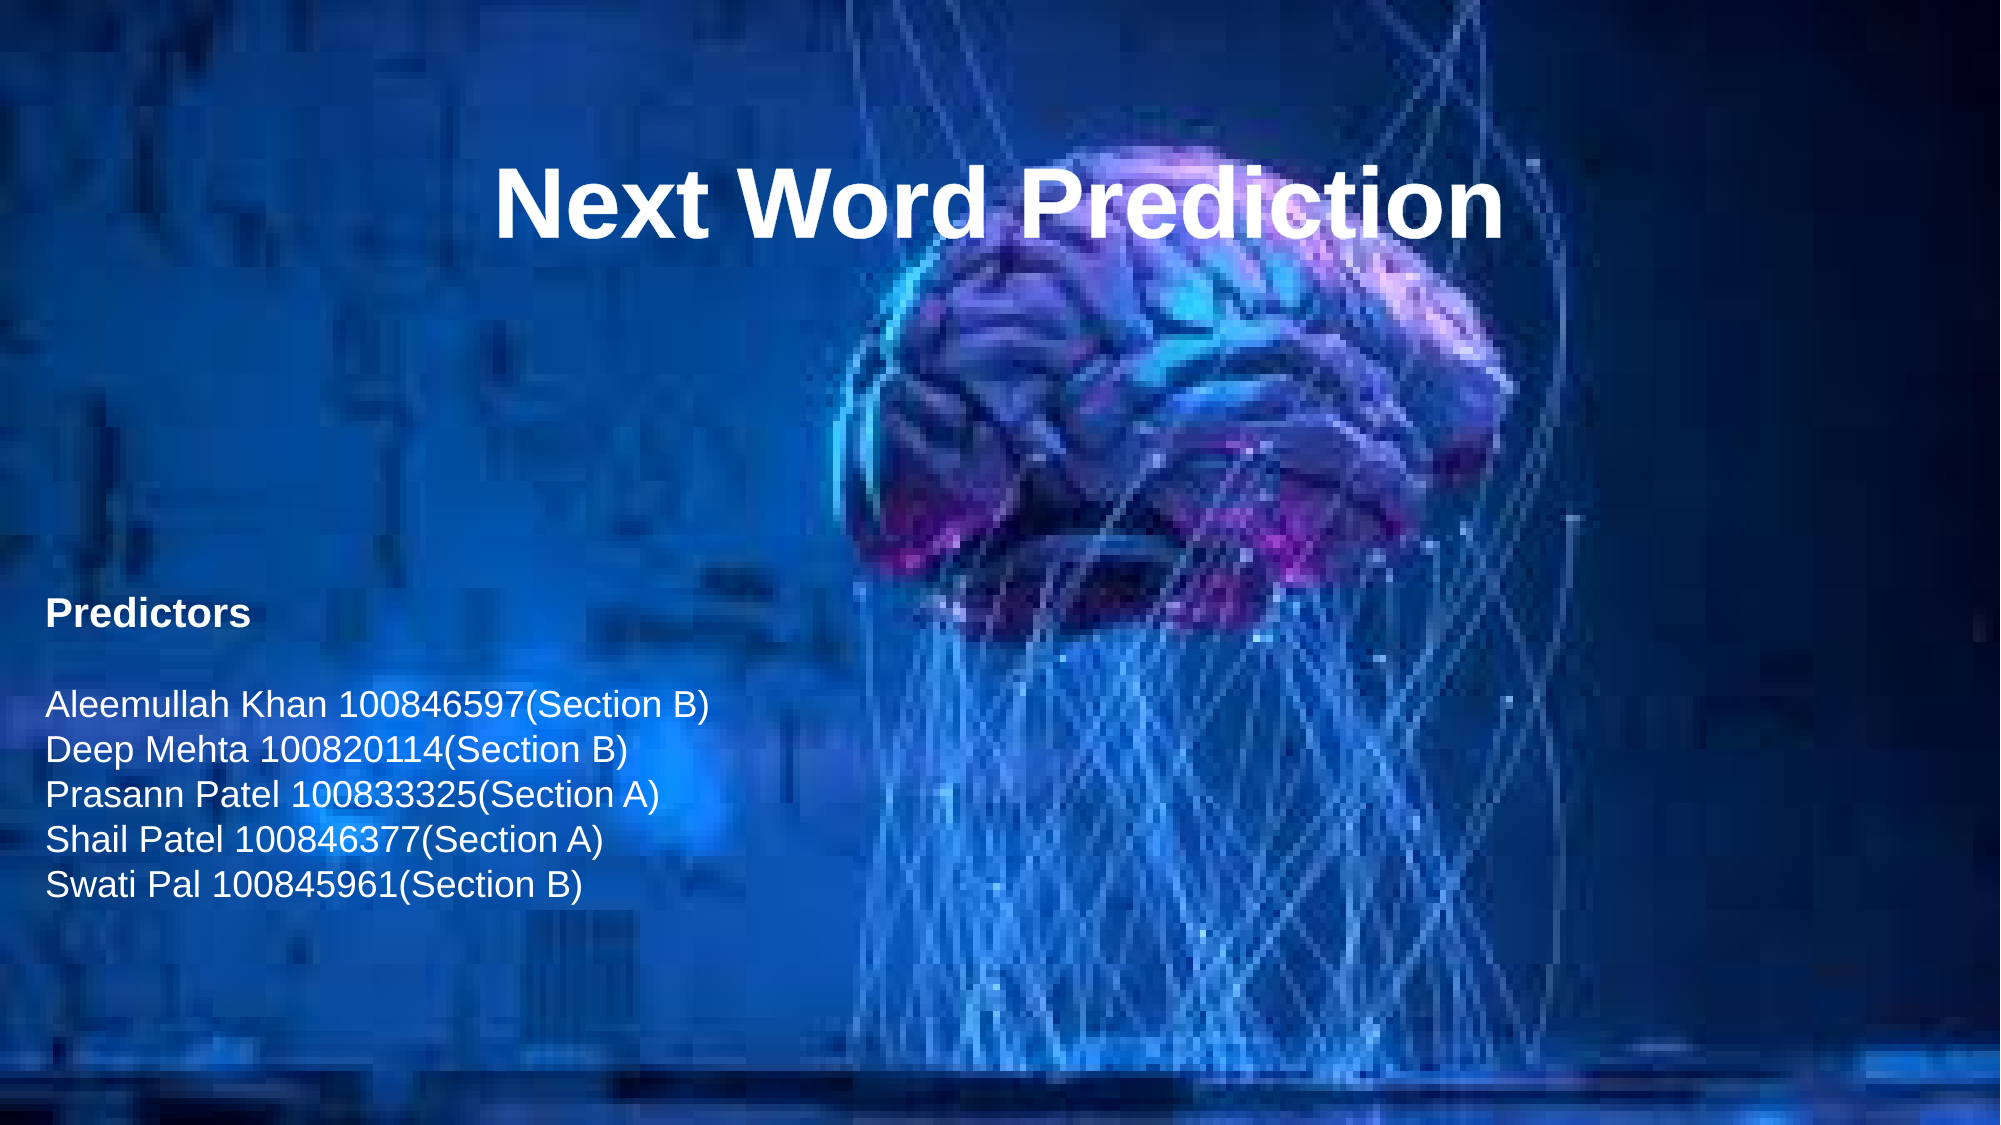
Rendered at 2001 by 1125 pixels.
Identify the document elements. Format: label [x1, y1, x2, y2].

list [0, 0, 2000, 1125]
